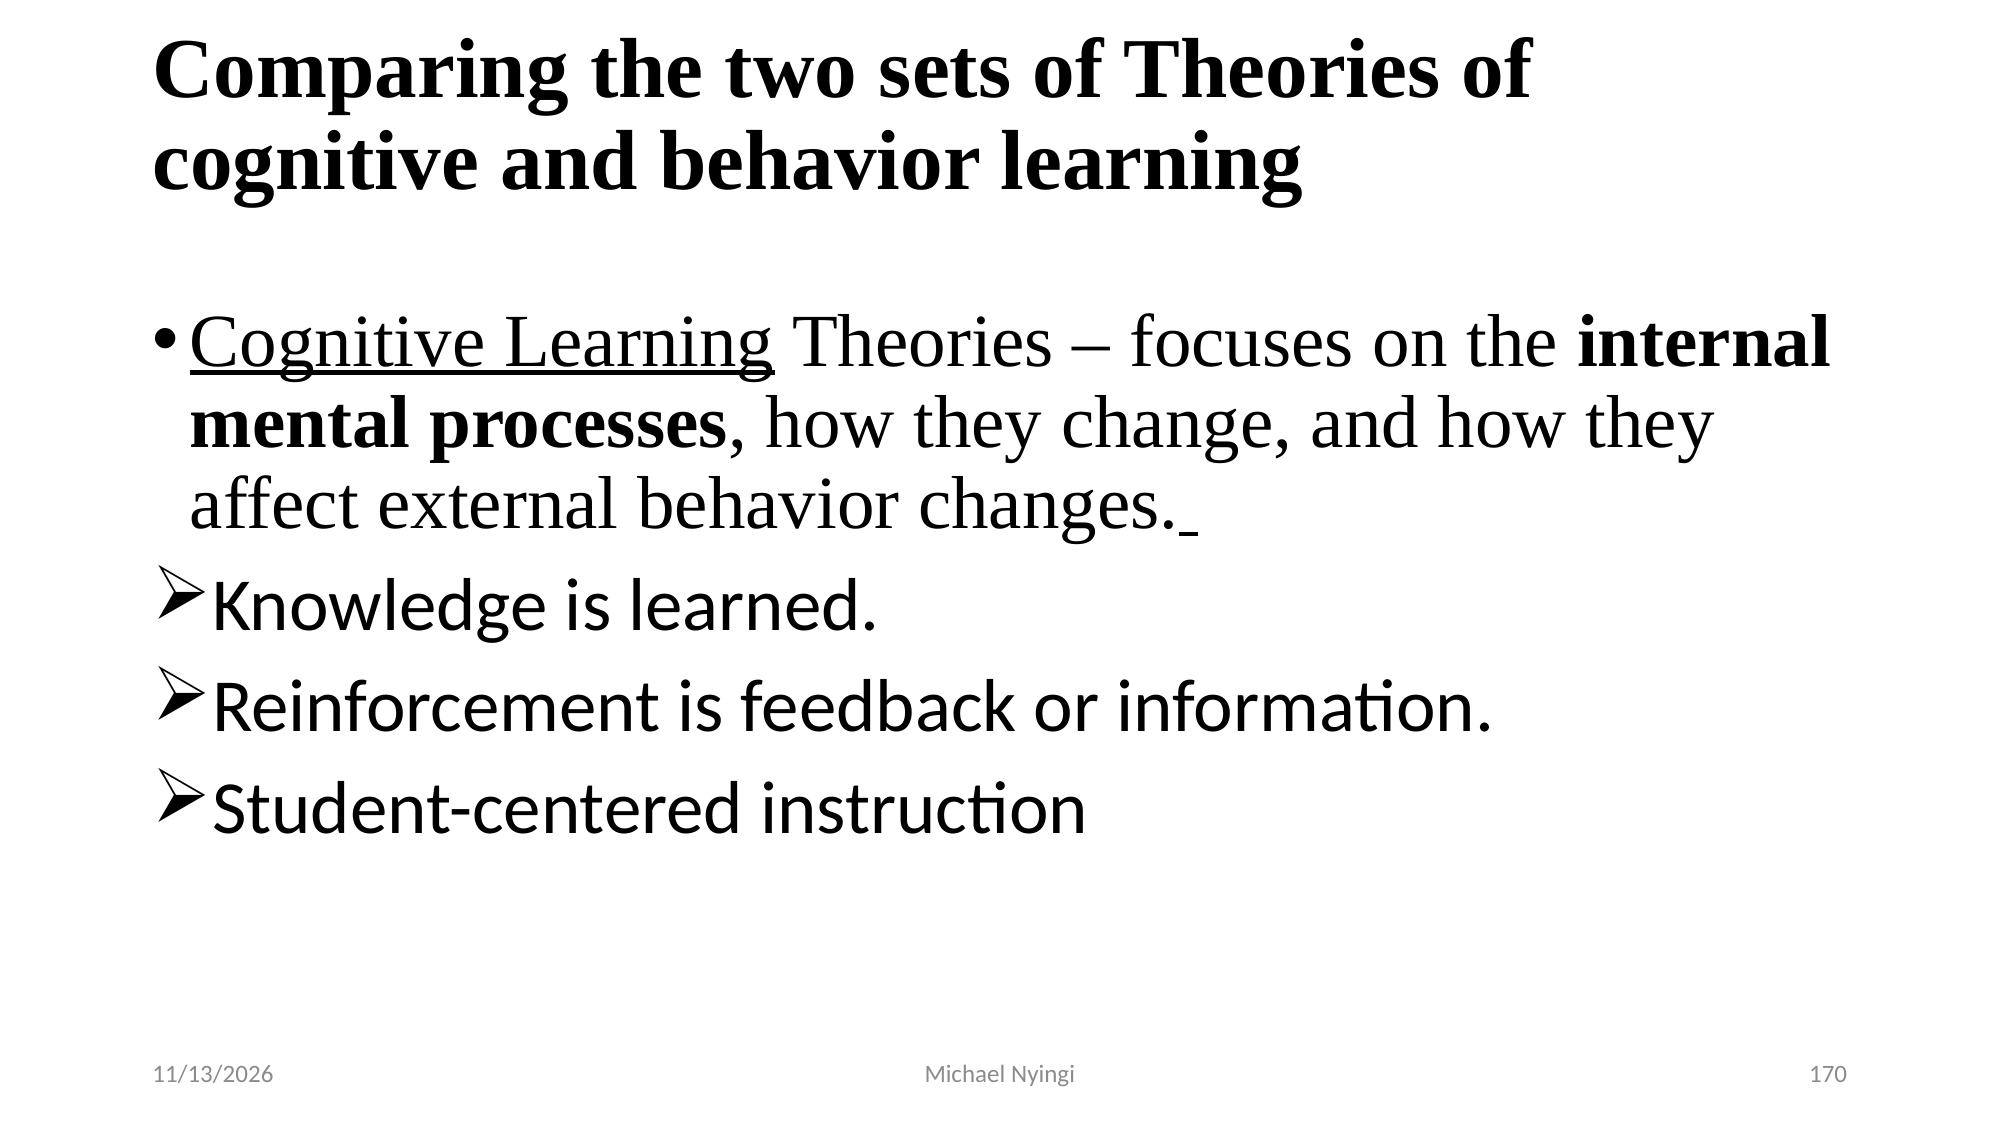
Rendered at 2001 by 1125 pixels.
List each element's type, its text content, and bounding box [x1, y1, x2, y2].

slide_number 170 [1412, 1042, 1863, 1103]
list Cognitive Learning Theories – focuses on the internal mental processes, how they change, and how they affect external behavior changes. Knowledge is learned. Reinforcement is feedback or information. Student-centered instruction [137, 183, 1863, 1014]
footer Michael Nyingi [662, 1042, 1338, 1103]
title Comparing the two sets of Theories of cognitive and behavior learning [137, 15, 1863, 183]
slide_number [137, 1042, 588, 1103]
